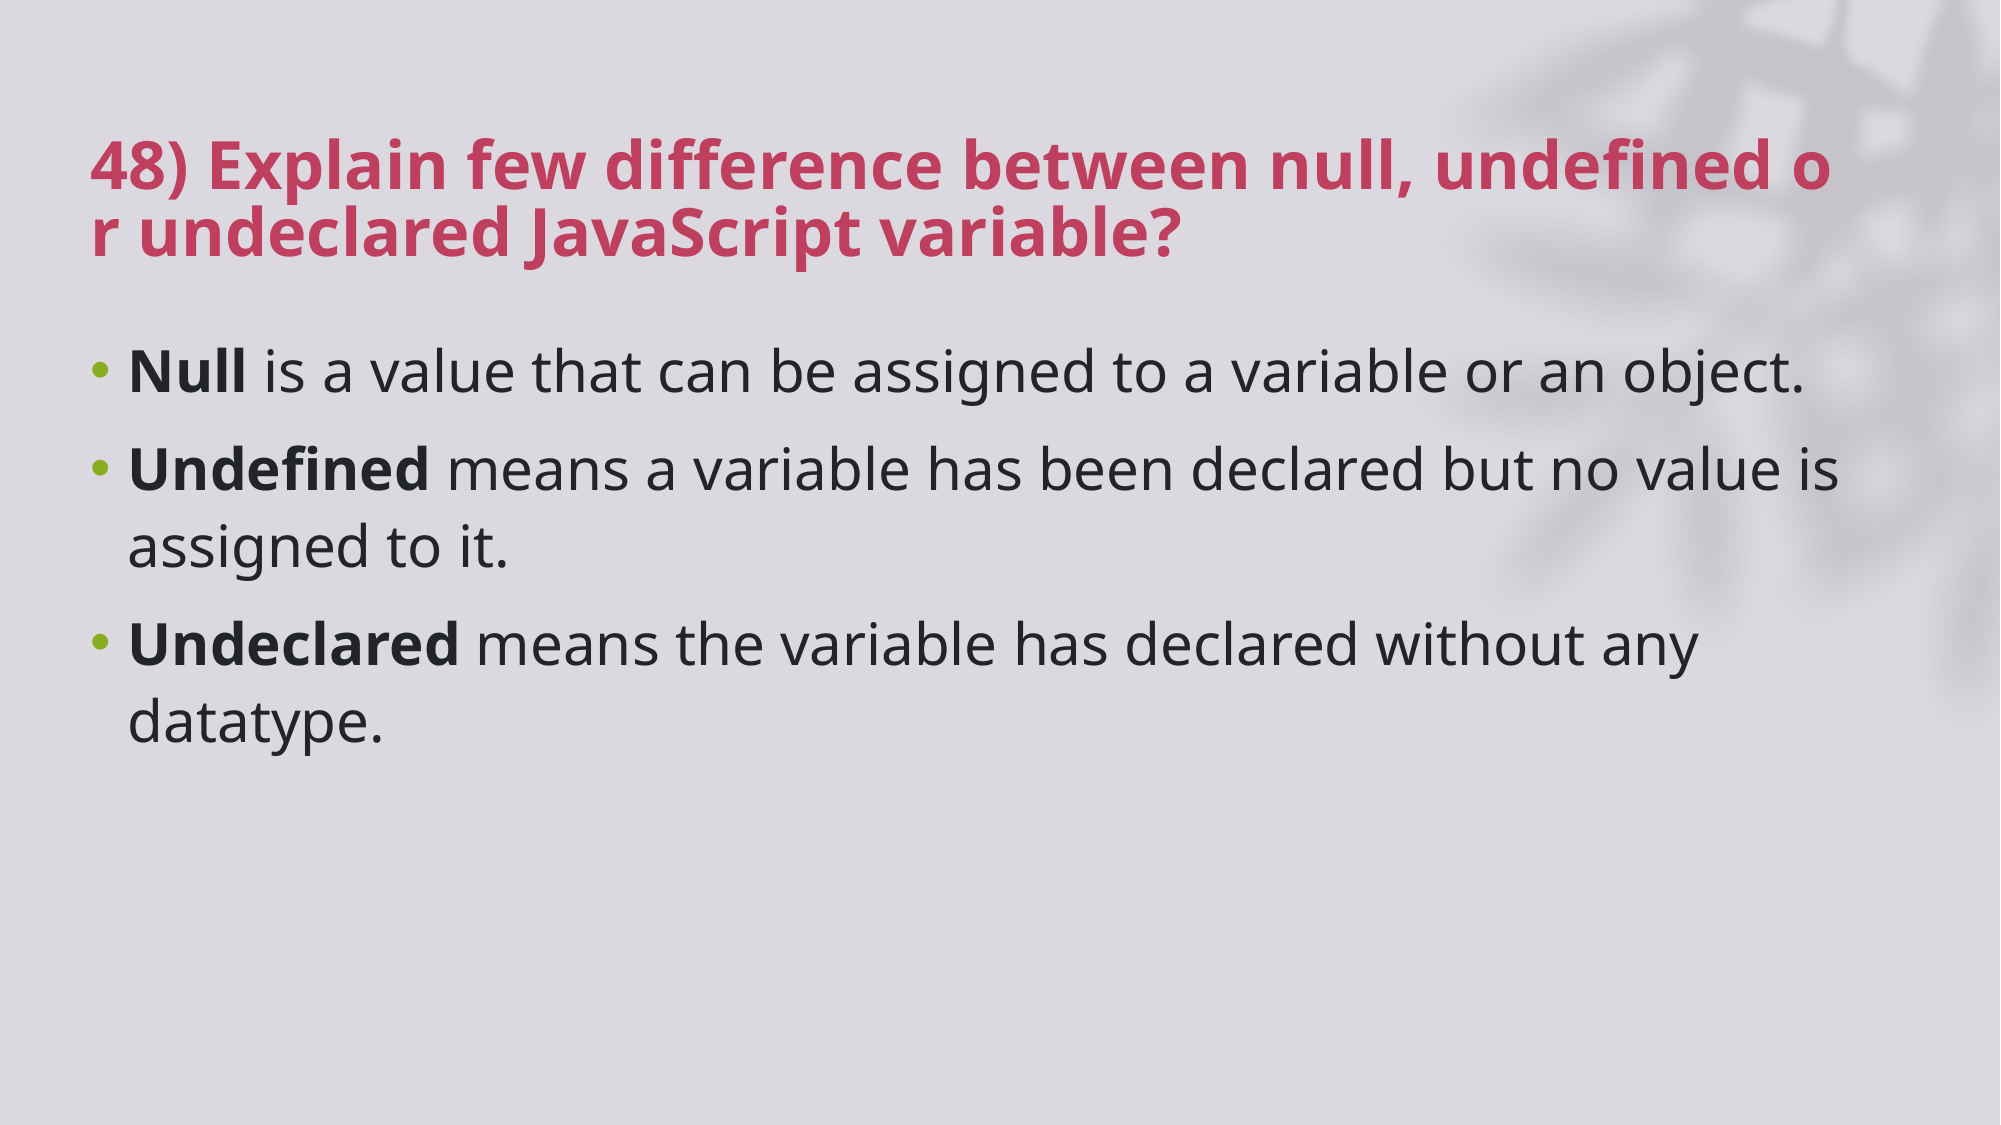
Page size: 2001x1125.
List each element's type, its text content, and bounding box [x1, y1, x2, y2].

list Null is a value that can be assigned to a variable or an object. Undefined means a variable has been declared but no value is assigned to it. Undeclared means the variable has declared without any datatype. [75, 319, 1925, 1009]
title 48) Explain few difference between null, undefined or undeclared JavaScript variable? [75, 60, 1863, 278]
